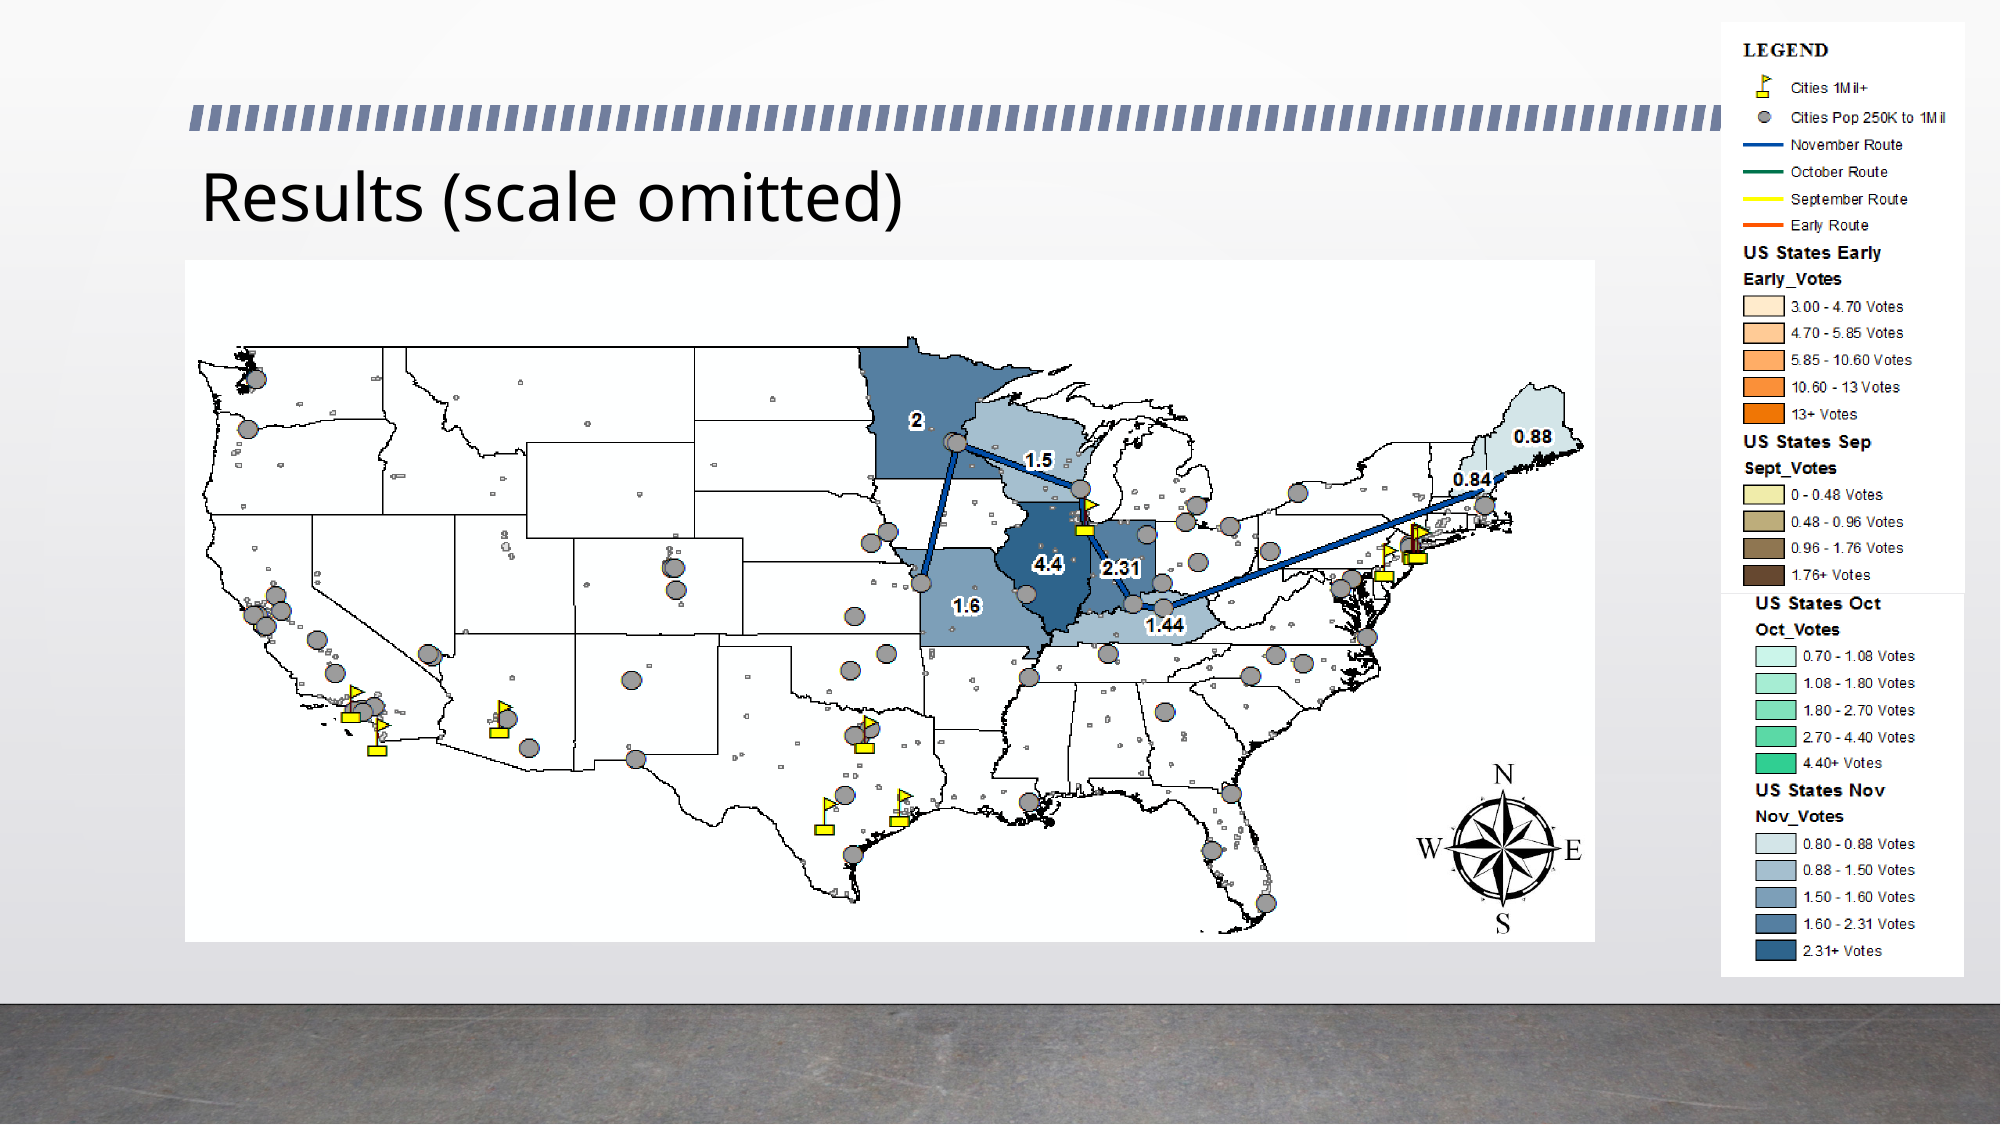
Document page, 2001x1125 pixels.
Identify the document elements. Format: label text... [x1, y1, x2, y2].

picture [185, 260, 1595, 942]
title Results (scale omitted) [185, 156, 1721, 261]
picture [0, 1004, 2000, 1124]
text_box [1721, 22, 1965, 978]
